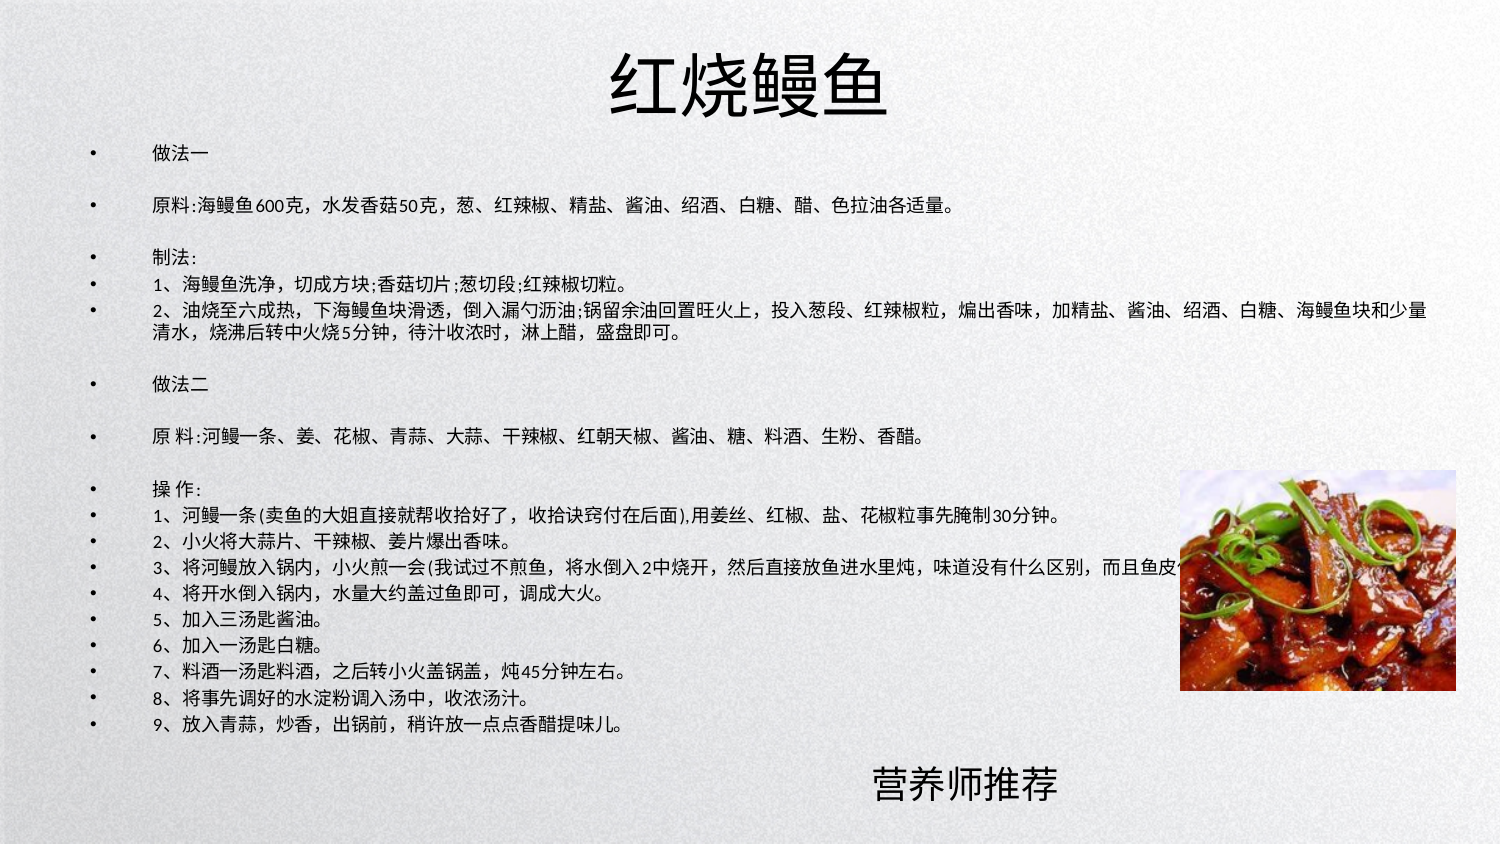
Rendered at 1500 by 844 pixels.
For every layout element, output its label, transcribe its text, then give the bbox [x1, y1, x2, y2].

title 红烧鳗鱼 [75, 33, 1425, 134]
text_box 营养师推荐 [856, 753, 1074, 814]
list 做法一 原料:海鳗鱼600克，水发香菇50克，葱、红辣椒、精盐、酱油、绍酒、白糖、醋、色拉油各适量。 制法: 1、海鳗鱼洗净，切成方块;香菇切片;葱切段;红辣椒切粒。 2、油烧至六成热，下海鳗鱼块滑透，倒入漏勺沥油;锅留余油回置旺火上，投入葱段、红辣椒粒，煸出香味，加精盐、酱油、绍酒、白糖、海鳗鱼块和少量清水，烧沸后转中火烧5分钟，待汁收浓时，淋上醋，盛盘即可。 做法二 原 料:河鳗一条、姜、花椒、青蒜、大蒜、干辣椒、红朝天椒、酱油、糖、料酒、生粉、香醋。 操 作: 1、河鳗一条(卖鱼的大姐直接就帮收拾好了，收拾诀窍付在后面),用姜丝、红椒、盐、花椒粒事先腌制30分钟。 2、小火将大蒜片、干辣椒、姜片爆出香味。 3、将河鳗放入锅内，小火煎一会(我试过不煎鱼，将水倒入2中烧开，然后直接放鱼进水里炖，味道没有什么区别，而且鱼皮保持的比较好). 4、将开水倒入锅内，水量大约盖过鱼即可，调成大火。 5、加入三汤匙酱油。 6、加入一汤匙白糖。 7、料酒一汤匙料酒，之后转小火盖锅盖，炖45分钟左右。 8、将事先调好的水淀粉调入汤中，收浓汤汁。 9、放入青蒜，炒香，出锅前，稍许放一点点香醋提味儿。 [75, 134, 1456, 754]
picture [0, 0, 1500, 844]
